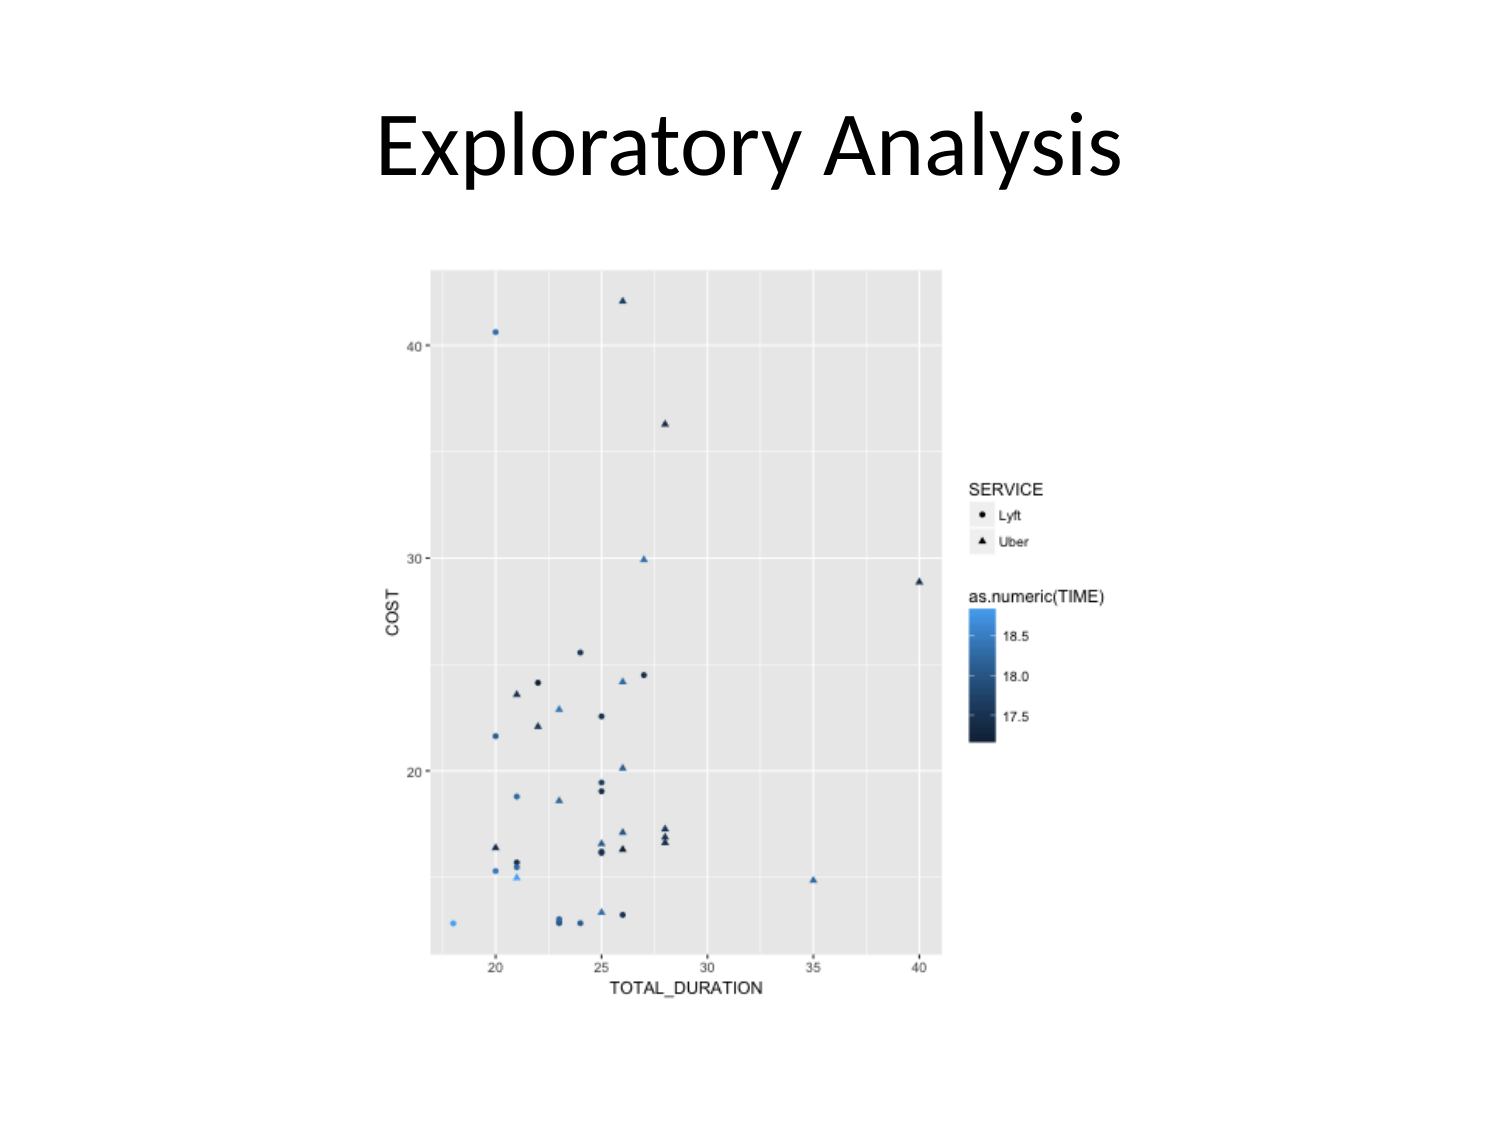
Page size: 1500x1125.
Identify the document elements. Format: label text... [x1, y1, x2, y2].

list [74, 262, 1426, 1006]
title Exploratory Analysis [75, 45, 1425, 233]
